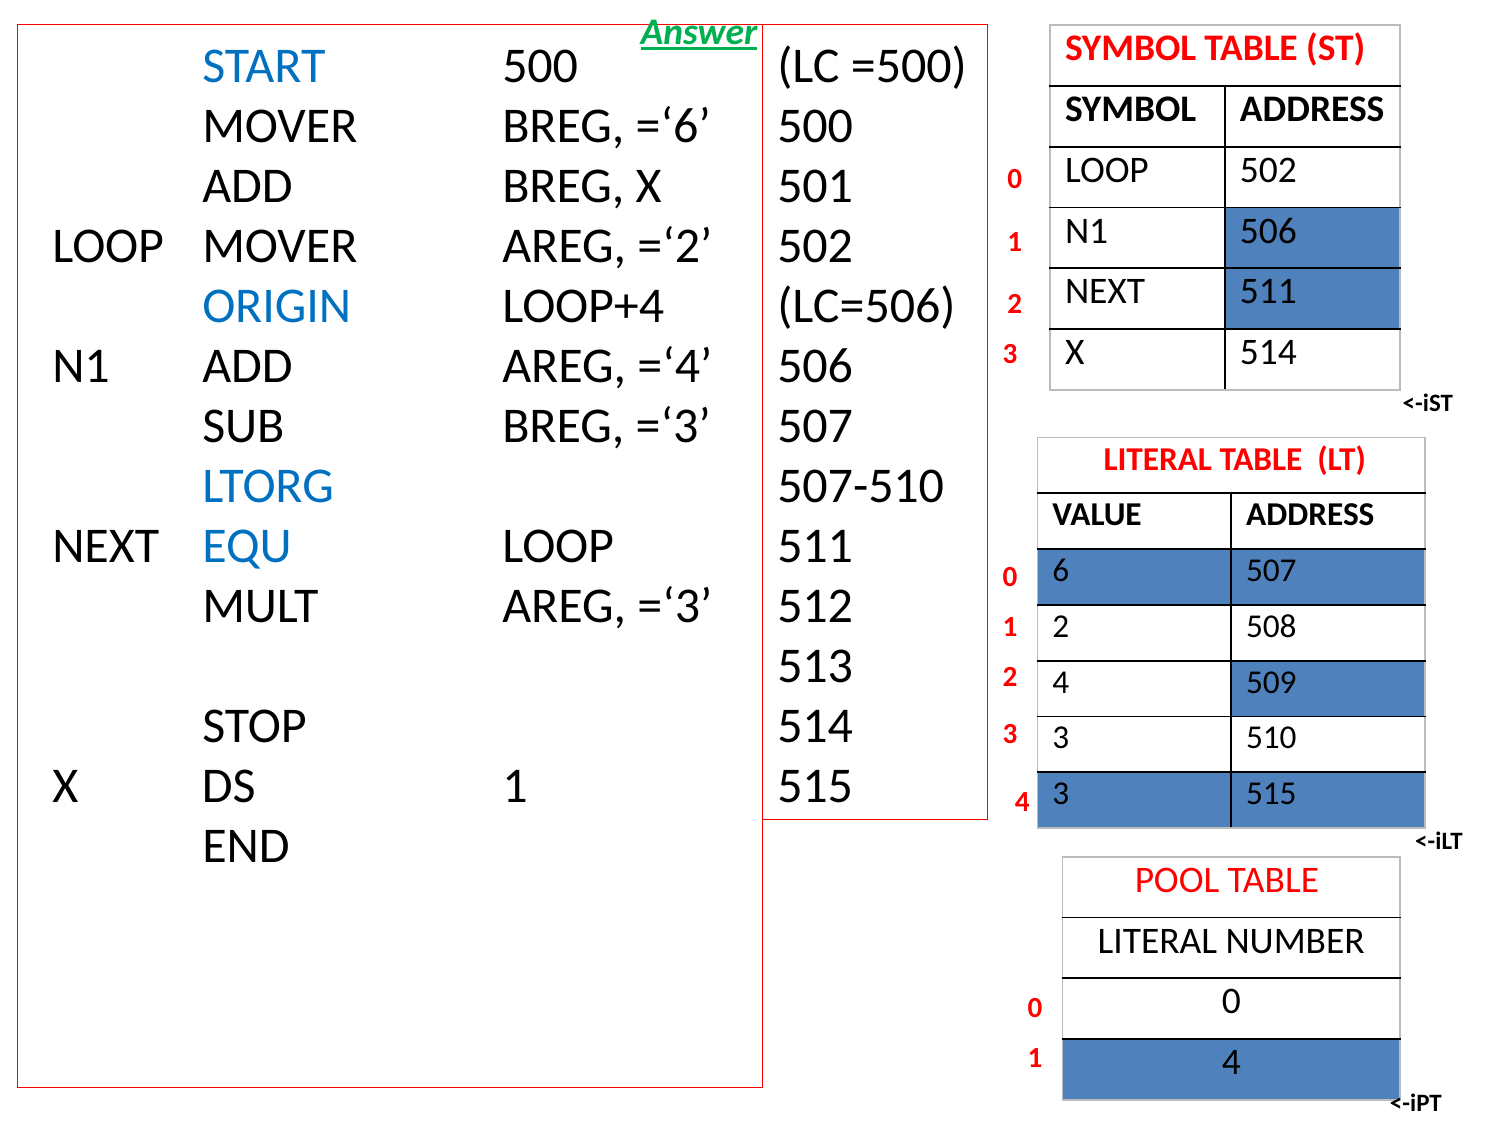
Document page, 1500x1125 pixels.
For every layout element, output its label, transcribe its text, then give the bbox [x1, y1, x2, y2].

table_cell 6 [1038, 550, 1230, 604]
text_box 0 [987, 549, 1033, 600]
table_cell N1 [1051, 208, 1224, 267]
text_box <-iPT [1375, 1079, 1458, 1125]
text_box 0 [1012, 980, 1058, 1031]
text_box 1 [987, 600, 1033, 649]
text_box START 500 MOVER BREG, =‘6’ ADD BREG, X LOOP MOVER AREG, =‘2’ ORIGIN LOOP+4 N1 ADD AREG, =‘4’ SUB BREG, =‘3’ LTORG NEXT EQU LOOP MULT AREG, =‘3’ STOP X DS 1 END [37, 24, 738, 880]
text_box 1 [1012, 1031, 1058, 1081]
table_cell LITERAL NUMBER [1063, 918, 1399, 977]
table_cell 3 [1038, 717, 1230, 771]
table_cell 3 [1038, 773, 1230, 827]
table_cell ADDRESS [1232, 494, 1424, 548]
table_cell 508 [1232, 606, 1424, 660]
text_box 4 [1000, 774, 1045, 825]
text_box (LC =500) 500 501 502 (LC=506) 506 507 507-510 511 512 513 514 515 [762, 24, 988, 820]
table_cell SYMBOL [1051, 87, 1224, 146]
table_cell NEXT [1051, 269, 1224, 328]
text_box 3 [987, 707, 1033, 758]
table_cell 4 [1063, 1040, 1399, 1099]
table_cell 507 [1232, 550, 1424, 604]
table_cell 510 [1232, 717, 1424, 771]
table_header LITERAL TABLE (LT) [1038, 438, 1424, 492]
table_cell 509 [1232, 662, 1424, 716]
text_box 1 [992, 214, 1038, 265]
table_cell ADDRESS [1226, 87, 1399, 146]
text_box 3 [987, 326, 1033, 377]
text_box [17, 24, 763, 1088]
table_cell 511 [1226, 269, 1399, 328]
table_header SYMBOL TABLE (ST) [1051, 26, 1399, 85]
text_box <-iLT [1400, 817, 1478, 862]
table_cell 0 [1063, 979, 1399, 1038]
text_box <-iST [1387, 379, 1469, 425]
text_box 2 [992, 277, 1038, 328]
table_cell 502 [1226, 148, 1399, 207]
table_cell 514 [1226, 330, 1399, 389]
text_box 0 [992, 151, 1038, 202]
table_cell X [1051, 330, 1224, 389]
table_cell VALUE [1038, 494, 1230, 548]
table_cell 2 [1038, 606, 1230, 660]
table_cell 4 [1038, 662, 1230, 716]
table_cell 515 [1232, 773, 1424, 827]
table_header POOL TABLE [1063, 858, 1399, 917]
table_cell 506 [1226, 208, 1399, 267]
text_box Answer [625, 0, 773, 60]
table_cell LOOP [1051, 148, 1224, 207]
text_box 2 [987, 649, 1033, 700]
